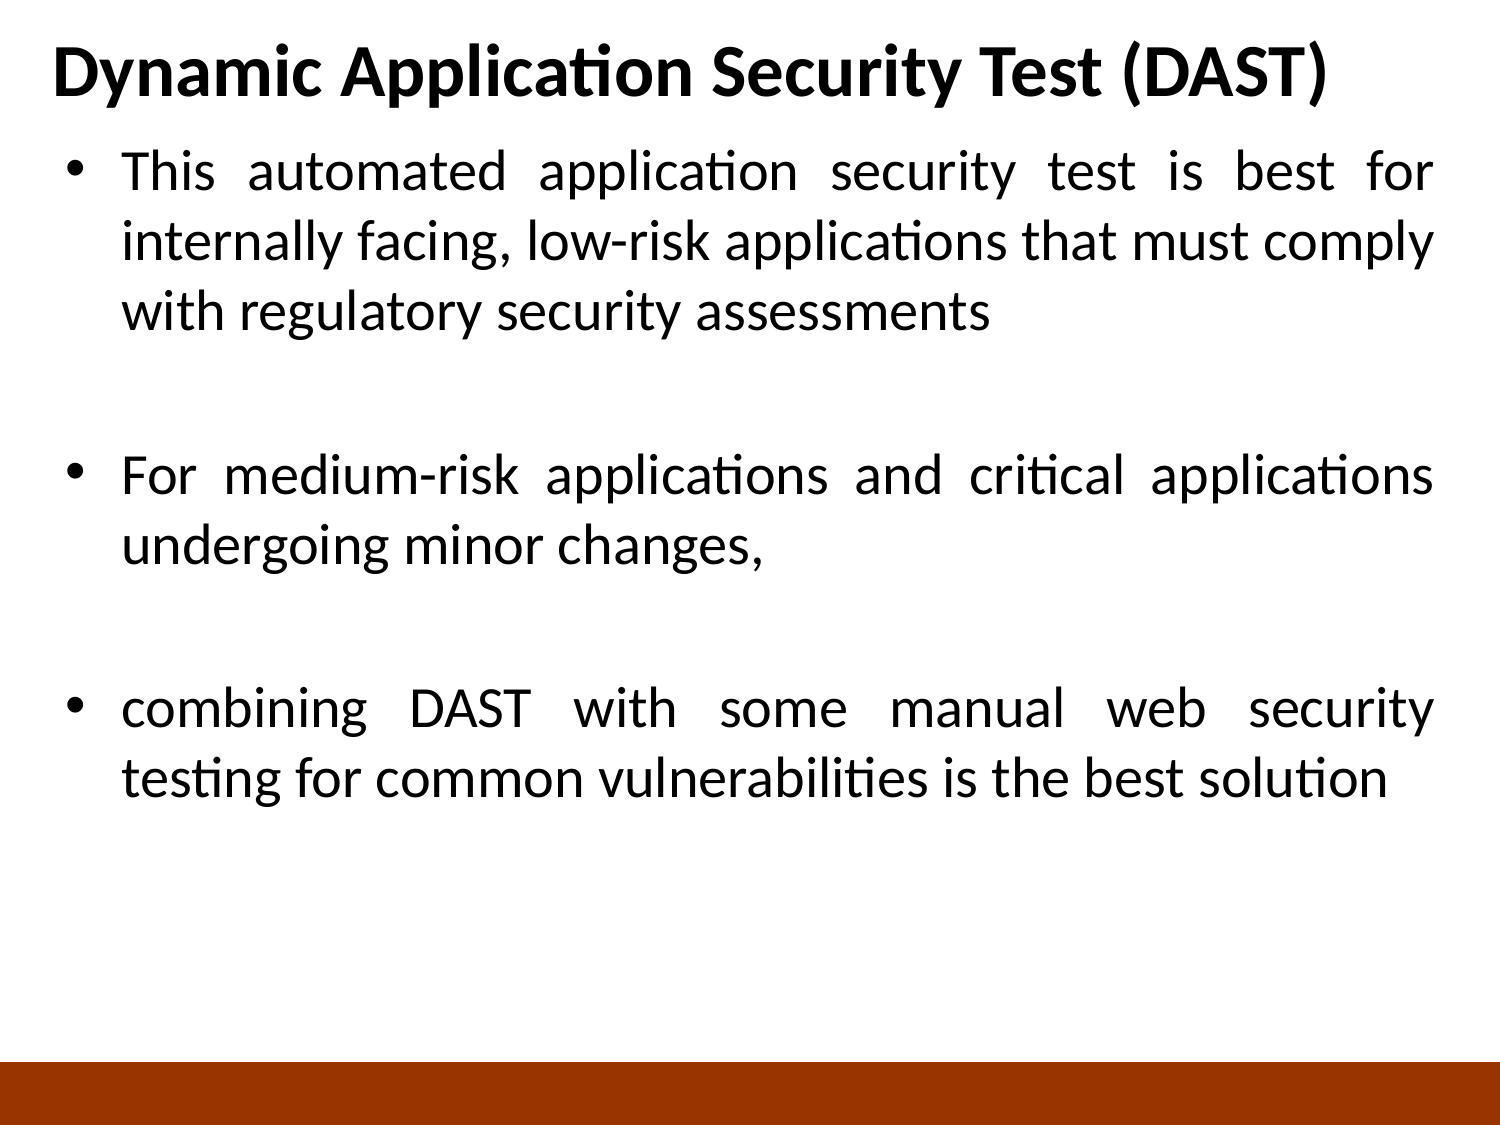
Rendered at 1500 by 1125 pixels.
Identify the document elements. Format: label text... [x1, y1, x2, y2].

text_box [0, 1062, 1500, 1125]
title Dynamic Application Security Test (DAST) [37, 32, 1388, 100]
list This automated application security test is best for internally facing, low-risk applications that must comply with regulatory security assessments For medium-risk applications and critical applications undergoing minor changes, combining DAST with some manual web security testing for common vulnerabilities is the best solution [50, 125, 1450, 1013]
